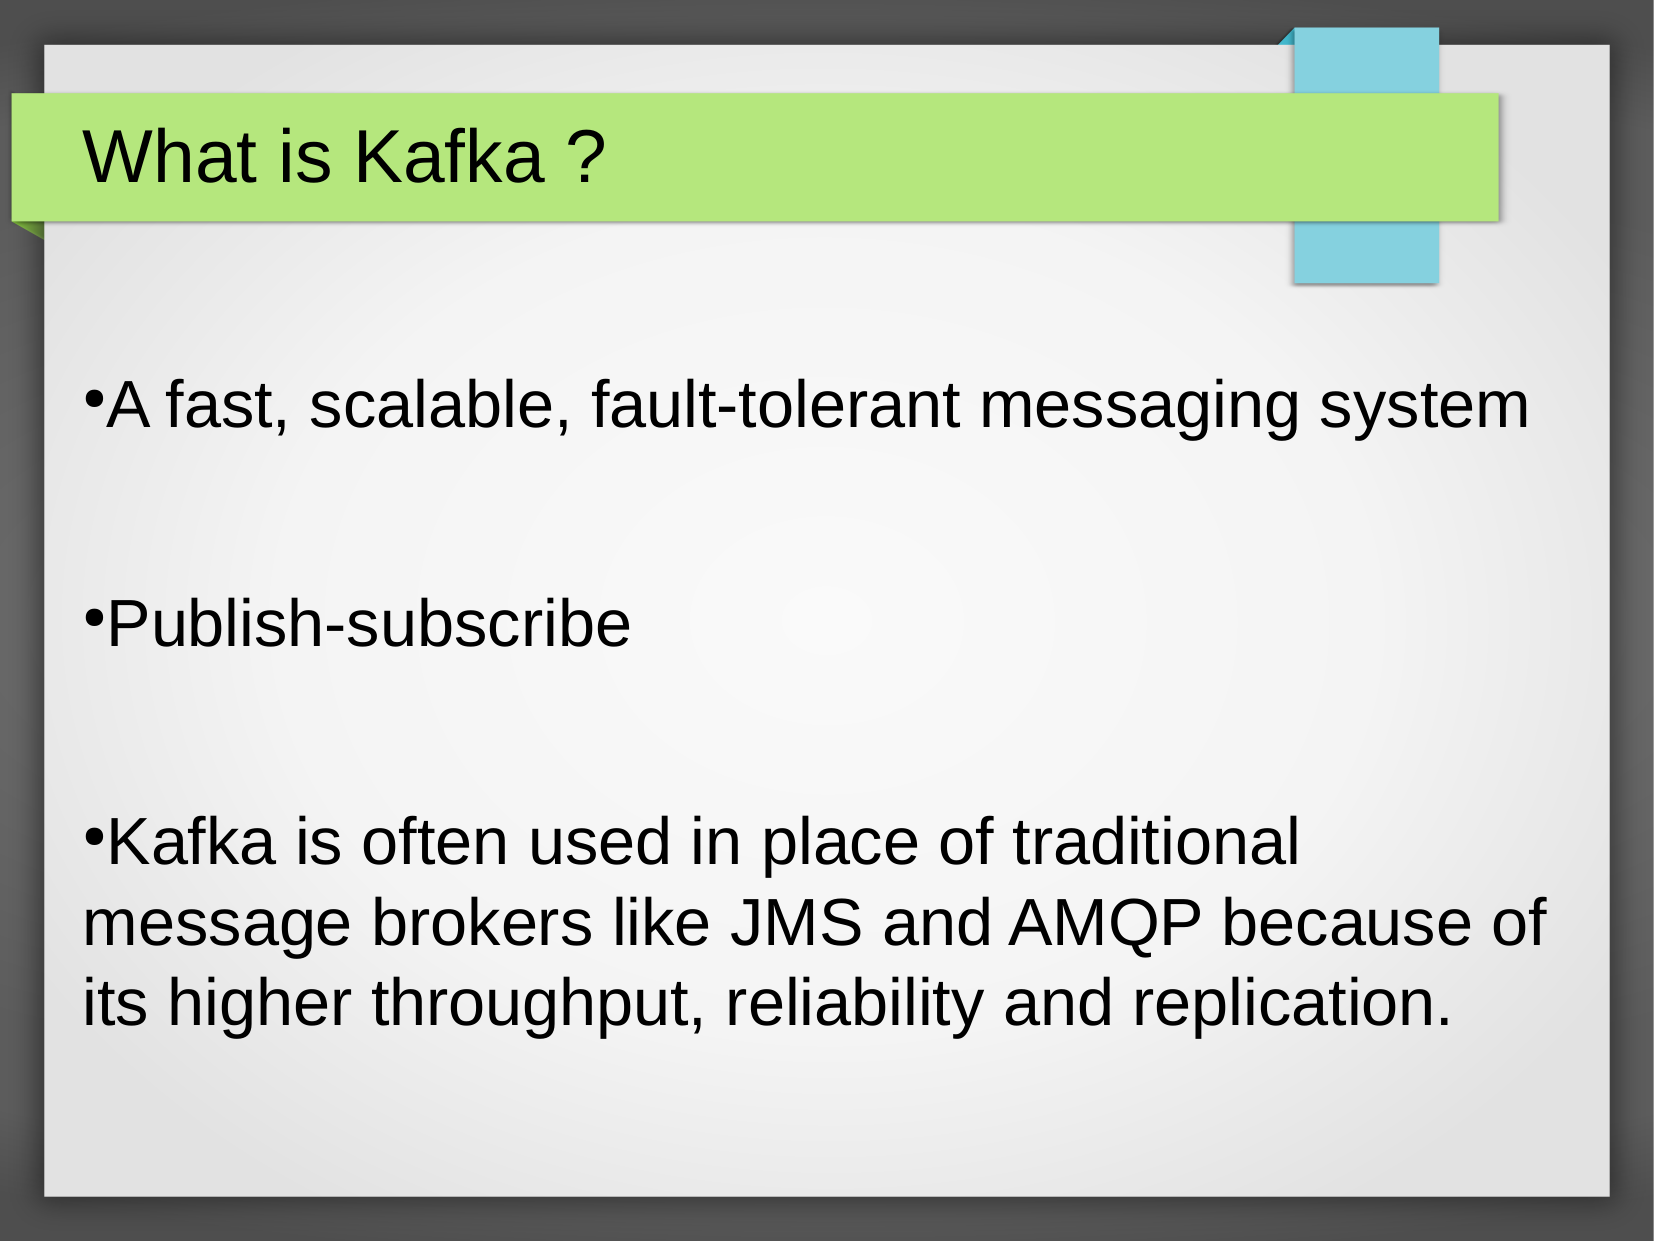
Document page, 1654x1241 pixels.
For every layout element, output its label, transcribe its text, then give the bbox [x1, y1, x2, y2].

title What is Kafka ? [82, 49, 1571, 256]
picture [0, 0, 1654, 1241]
subtitle A fast, scalable, fault-tolerant messaging system Publish-subscribe Kafka is often used in place of traditional message brokers like JMS and AMQP because of its higher throughput, reliability and replication. [82, 256, 1571, 1033]
